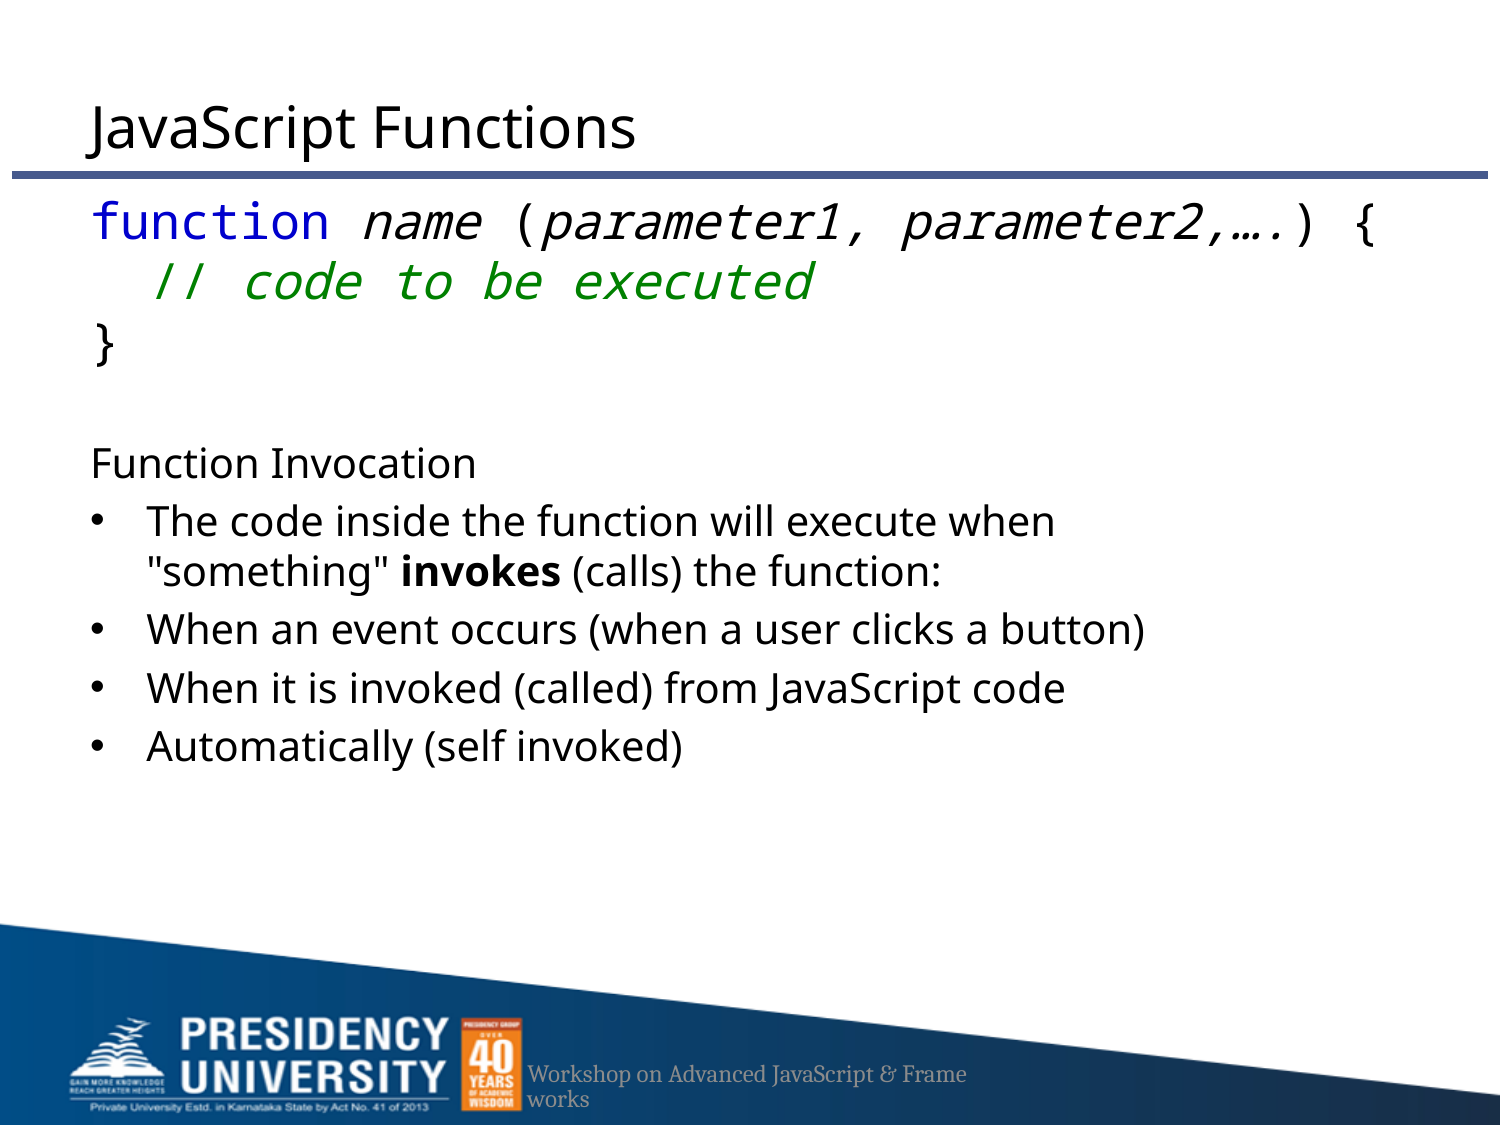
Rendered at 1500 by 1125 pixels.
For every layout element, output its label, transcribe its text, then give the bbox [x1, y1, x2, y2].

title JavaScript Functions [75, 50, 1425, 168]
list function name (parameter1, parameter2,….) { // code to be executed } Function Invocation The code inside the function will execute when "something" invokes (calls) the function: When an event occurs (when a user clicks a button) When it is invoked (called) from JavaScript code Automatically (self invoked) [75, 182, 1425, 950]
footer Workshop on Advanced JavaScript & Frameworks [512, 1042, 988, 1103]
picture [0, 921, 1500, 1125]
